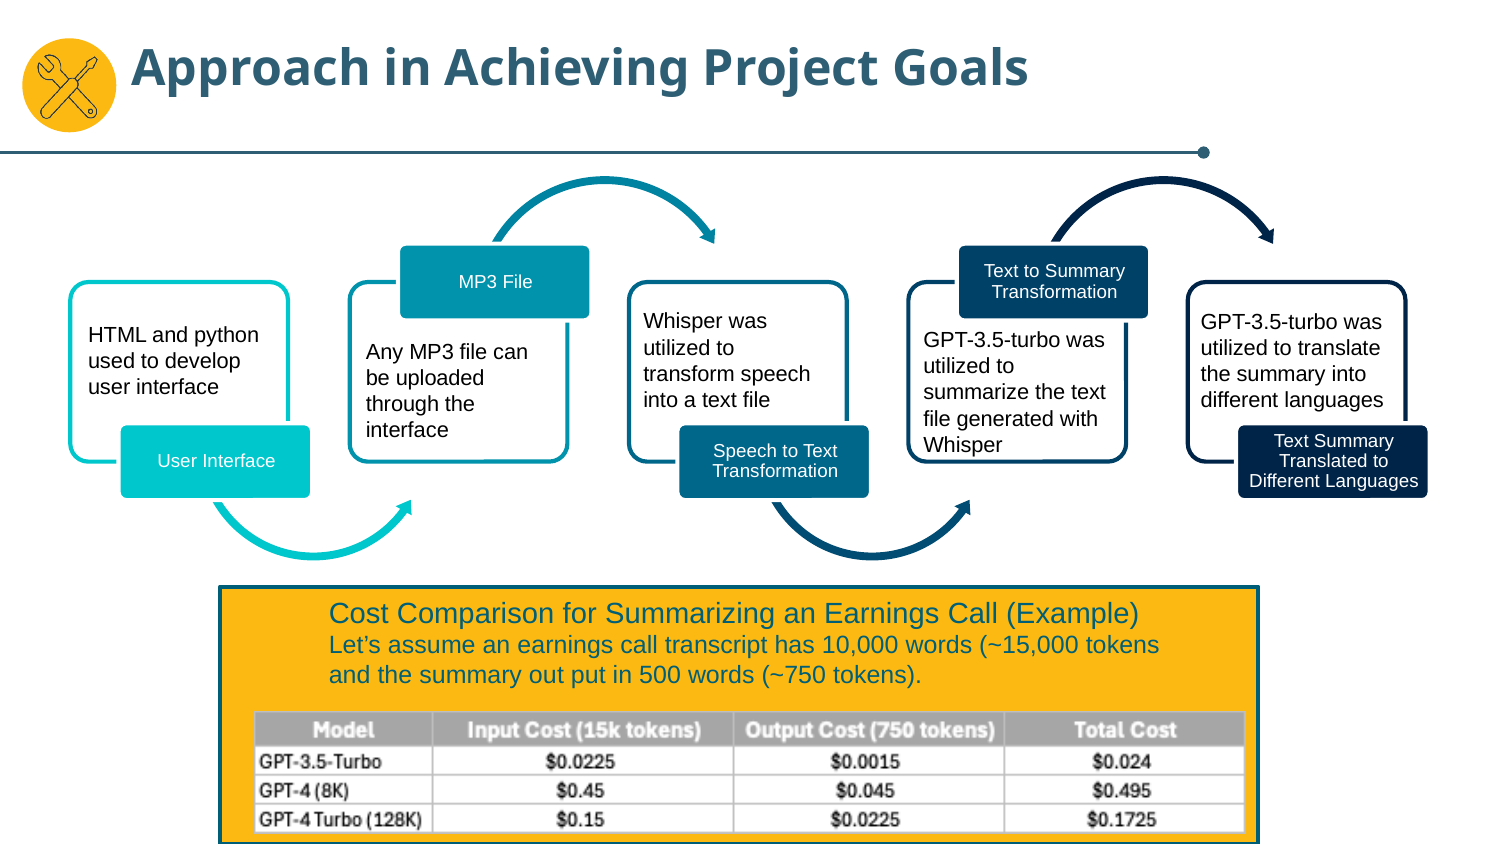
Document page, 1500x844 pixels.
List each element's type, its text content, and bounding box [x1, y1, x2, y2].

text_box [22, 38, 66, 114]
text_box [218, 714, 1260, 844]
picture [37, 53, 69, 119]
text_box [47, 127, 63, 132]
picture [254, 711, 1246, 834]
text_box Approach in Achieving Project Goals [116, 20, 1449, 115]
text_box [69, 38, 1431, 706]
